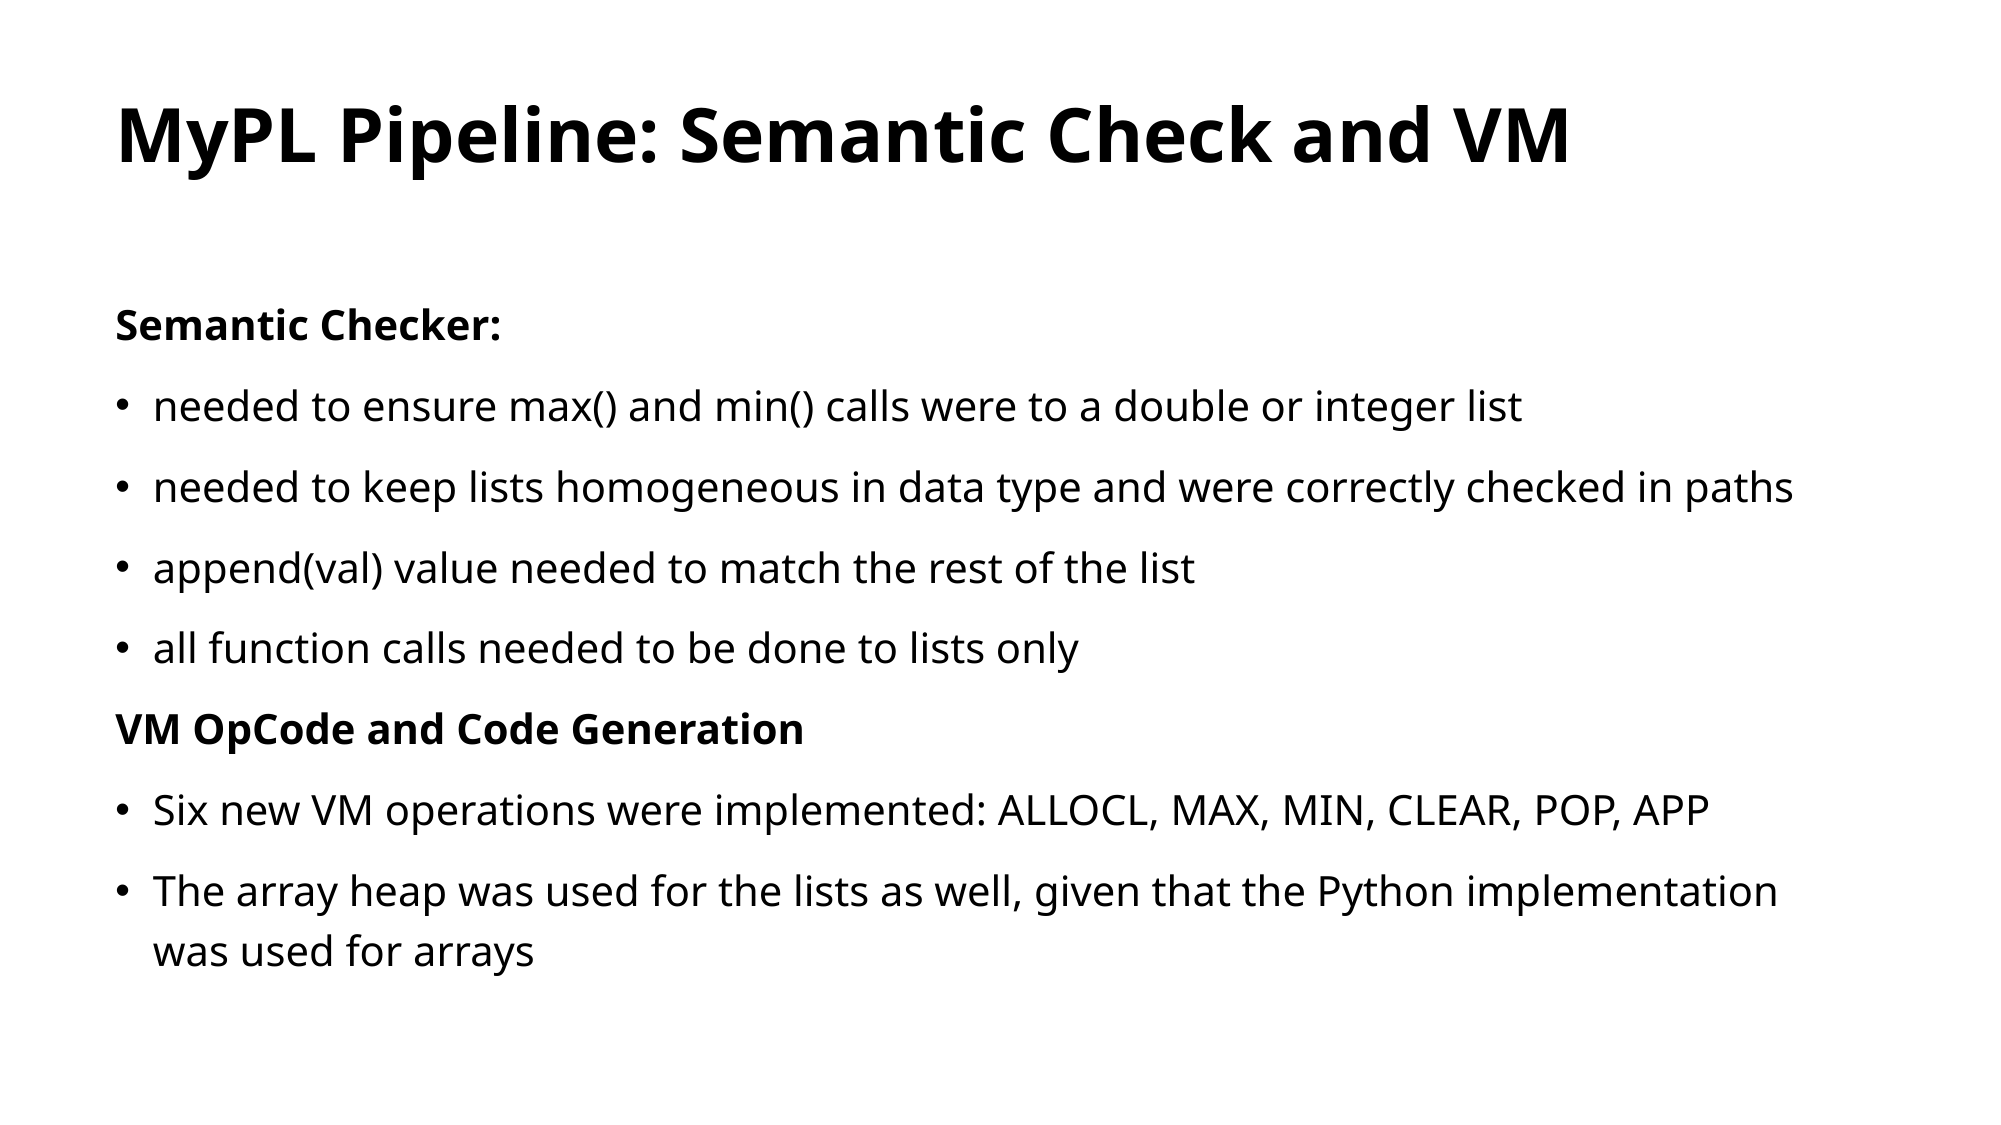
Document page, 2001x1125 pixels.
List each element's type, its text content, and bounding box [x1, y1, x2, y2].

list Semantic Checker: needed to ensure max() and min() calls were to a double or integer list needed to keep lists homogeneous in data type and were correctly checked in paths append(val) value needed to match the rest of the list all function calls needed to be done to lists only VM OpCode and Code Generation Six new VM operations were implemented: ALLOCL, MAX, MIN, CLEAR, POP, APP The array heap was used for the lists as well, given that the Python implementation was used for arrays [100, 281, 1849, 1035]
title MyPL Pipeline: Semantic Check and VM [100, 90, 1849, 276]
